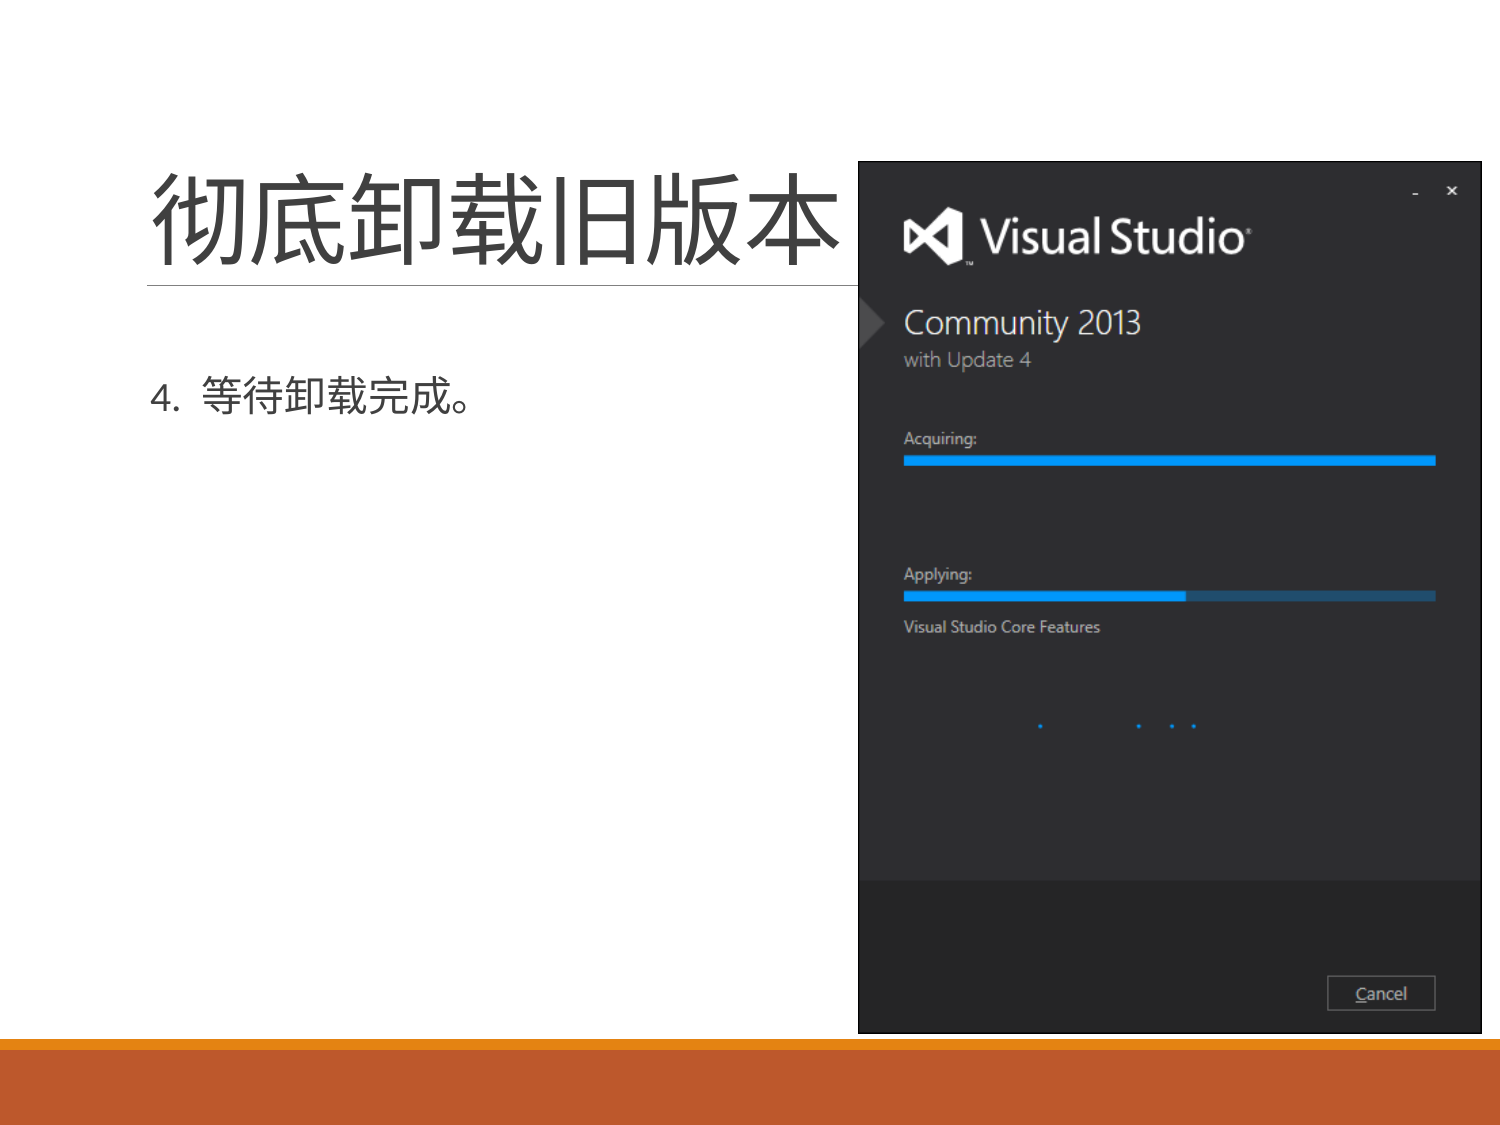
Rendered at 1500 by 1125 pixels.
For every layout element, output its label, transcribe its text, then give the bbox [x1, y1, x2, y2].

title 彻底卸载旧版本 [135, 47, 1373, 285]
picture [857, 160, 1482, 1035]
list 4. 等待卸载完成。 [135, 367, 854, 863]
